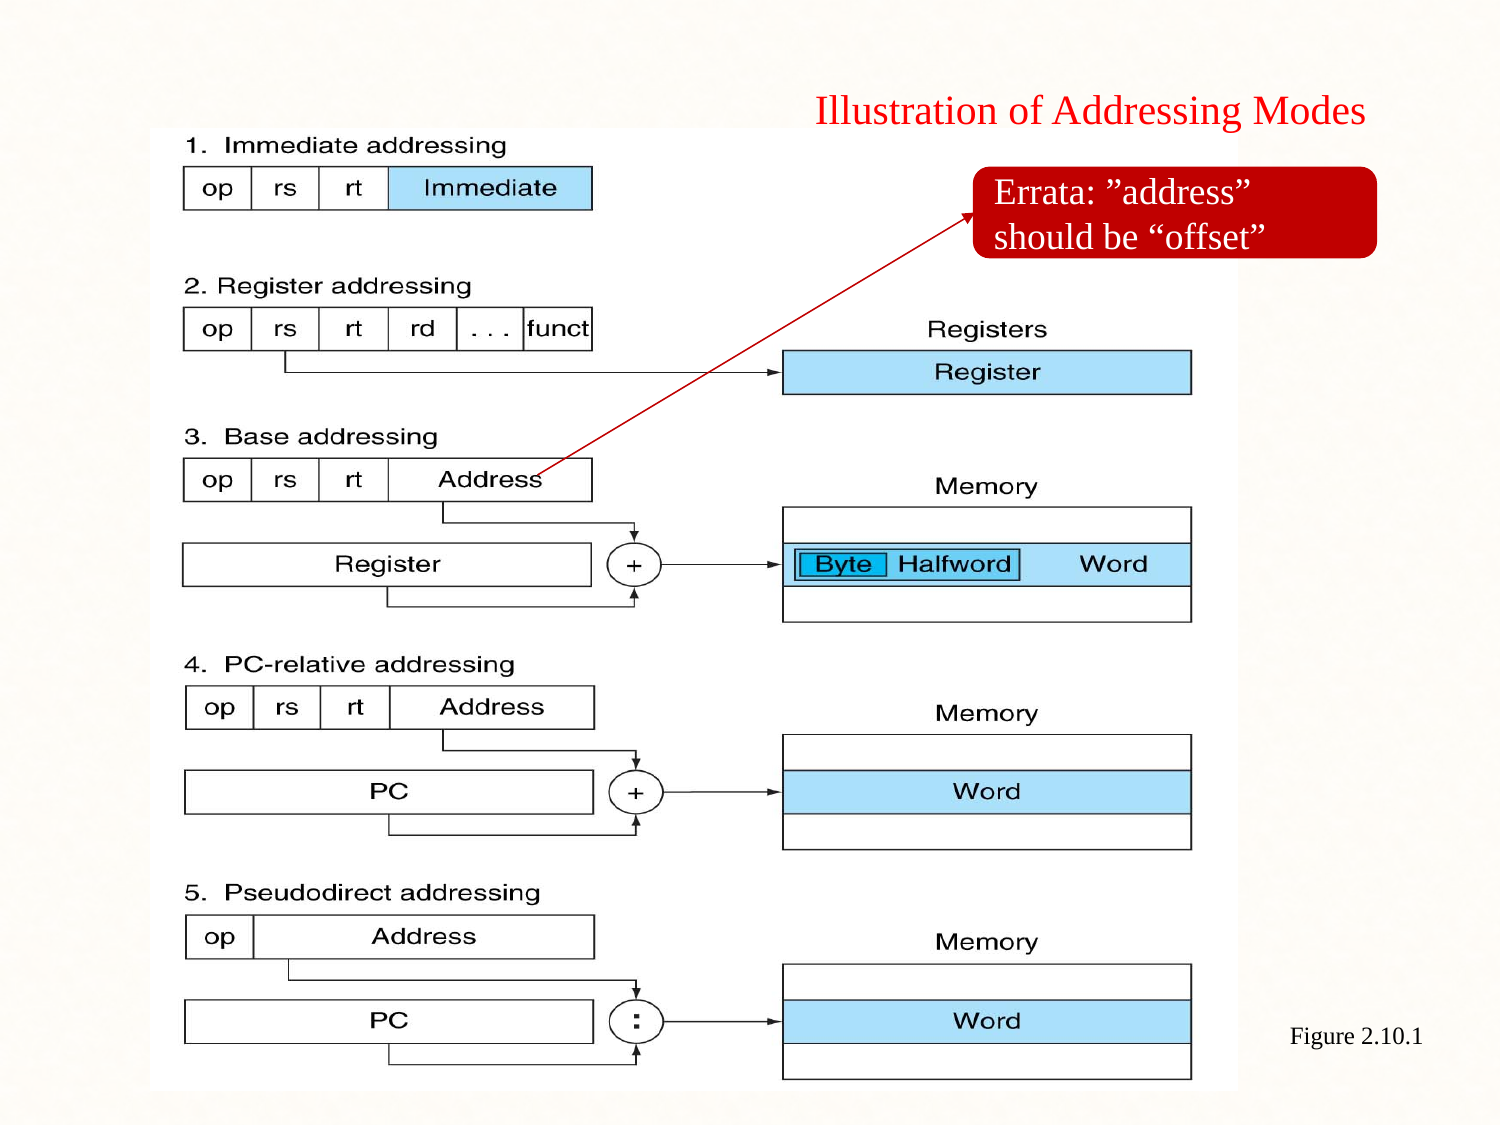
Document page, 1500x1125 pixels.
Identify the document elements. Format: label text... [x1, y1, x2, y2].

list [149, 128, 1238, 1092]
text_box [537, 212, 976, 476]
text_box Errata: ”address” should be “offset” [1241, 166, 1378, 259]
text_box Figure 2.10.1 [1275, 1012, 1450, 1058]
text_box Illustration of Addressing Modes [799, 75, 1413, 140]
